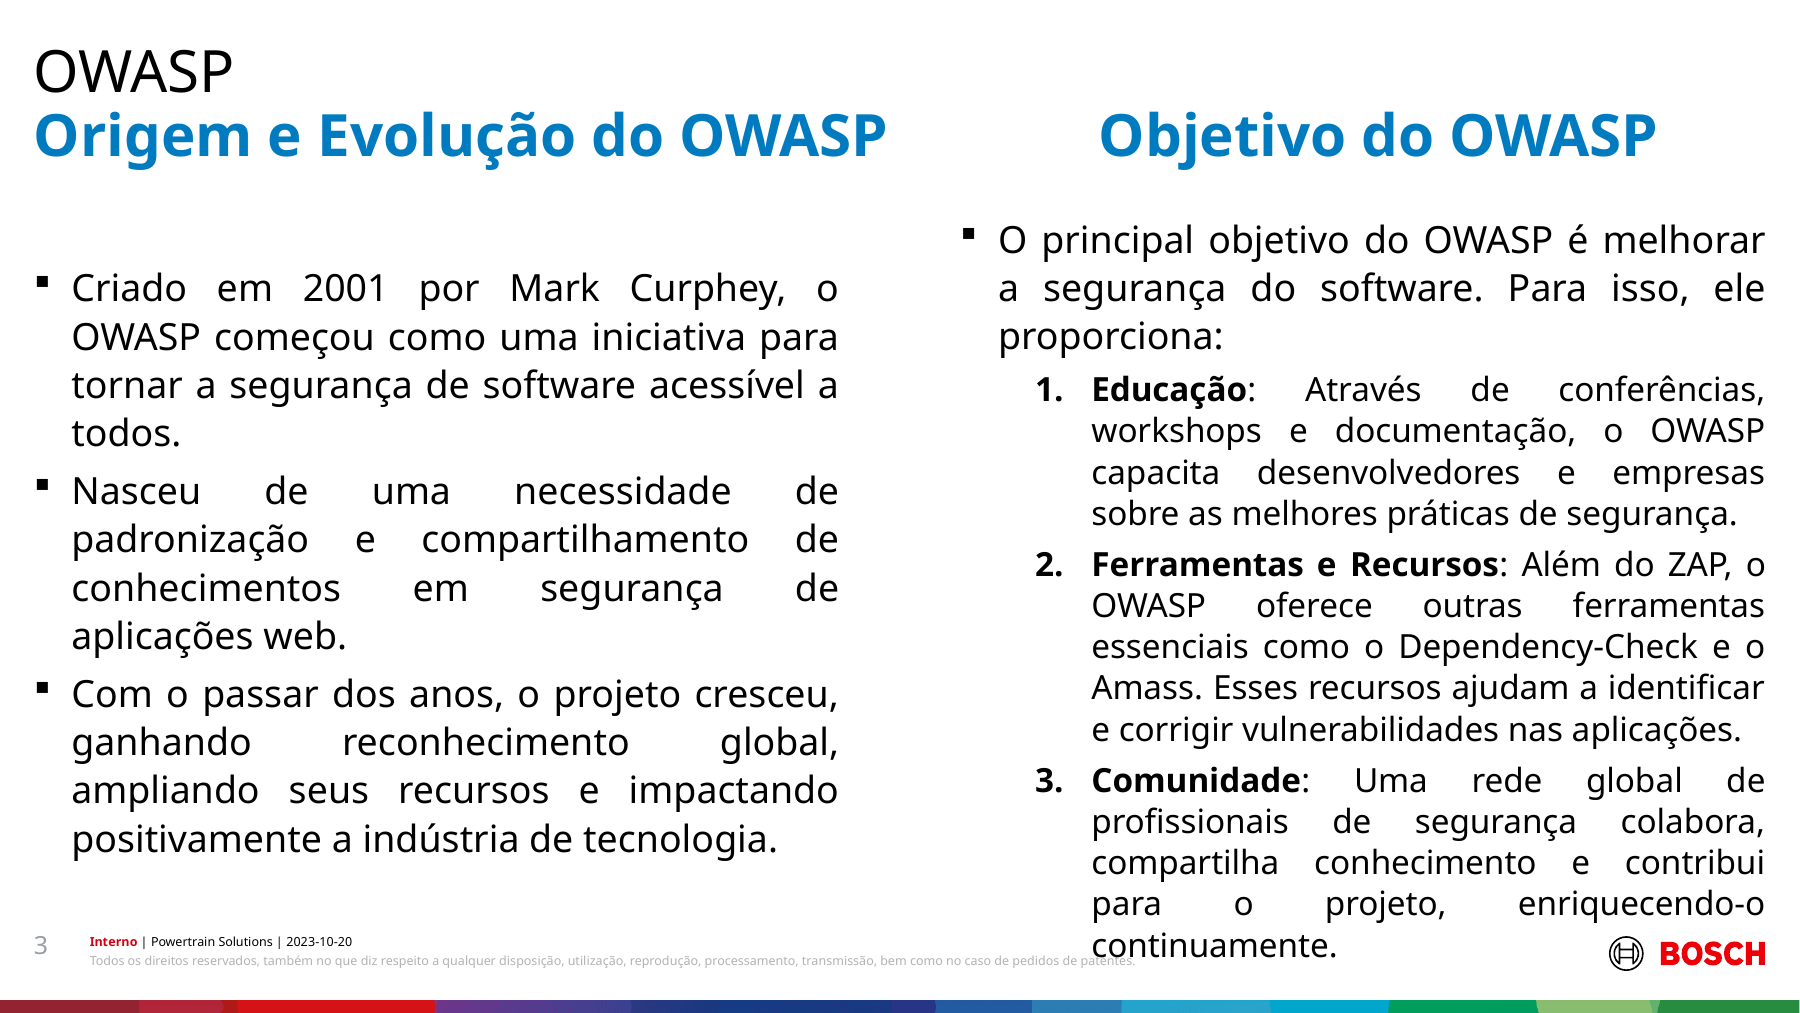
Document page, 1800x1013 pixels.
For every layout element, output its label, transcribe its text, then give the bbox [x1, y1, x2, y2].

picture [0, 1000, 1270, 1013]
title Origem e Evolução do OWASP Objetivo do OWASP [33, 106, 1766, 171]
list OWASP [33, 42, 1766, 106]
slide_number 3 [33, 929, 81, 997]
list Criado em 2001 por Mark Curphey, o OWASP começou como uma iniciativa para tornar a segurança de software acessível a todos. Nasceu de uma necessidade de padronização e compartilhamento de conhecimentos em segurança de aplicações web. Com o passar dos anos, o projeto cresceu, ganhando reconhecimento global, ampliando seus recursos e impactando positivamente a indústria de tecnologia. [33, 212, 840, 909]
picture [1388, 1000, 1800, 1013]
list O principal objetivo do OWASP é melhorar a segurança do software. Para isso, ele proporciona: Educação: Através de conferências, workshops e documentação, o OWASP capacita desenvolvedores e empresas sobre as melhores práticas de segurança. Ferramentas e Recursos: Além do ZAP, o OWASP oferece outras ferramentas essenciais como o Dependency-Check e o Amass. Esses recursos ajudam a identificar e corrigir vulnerabilidades nas aplicações. Comunidade: Uma rede global de profissionais de segurança colabora, compartilha conhecimento e contribui para o projeto, enriquecendo-o continuamente. [960, 212, 1767, 909]
